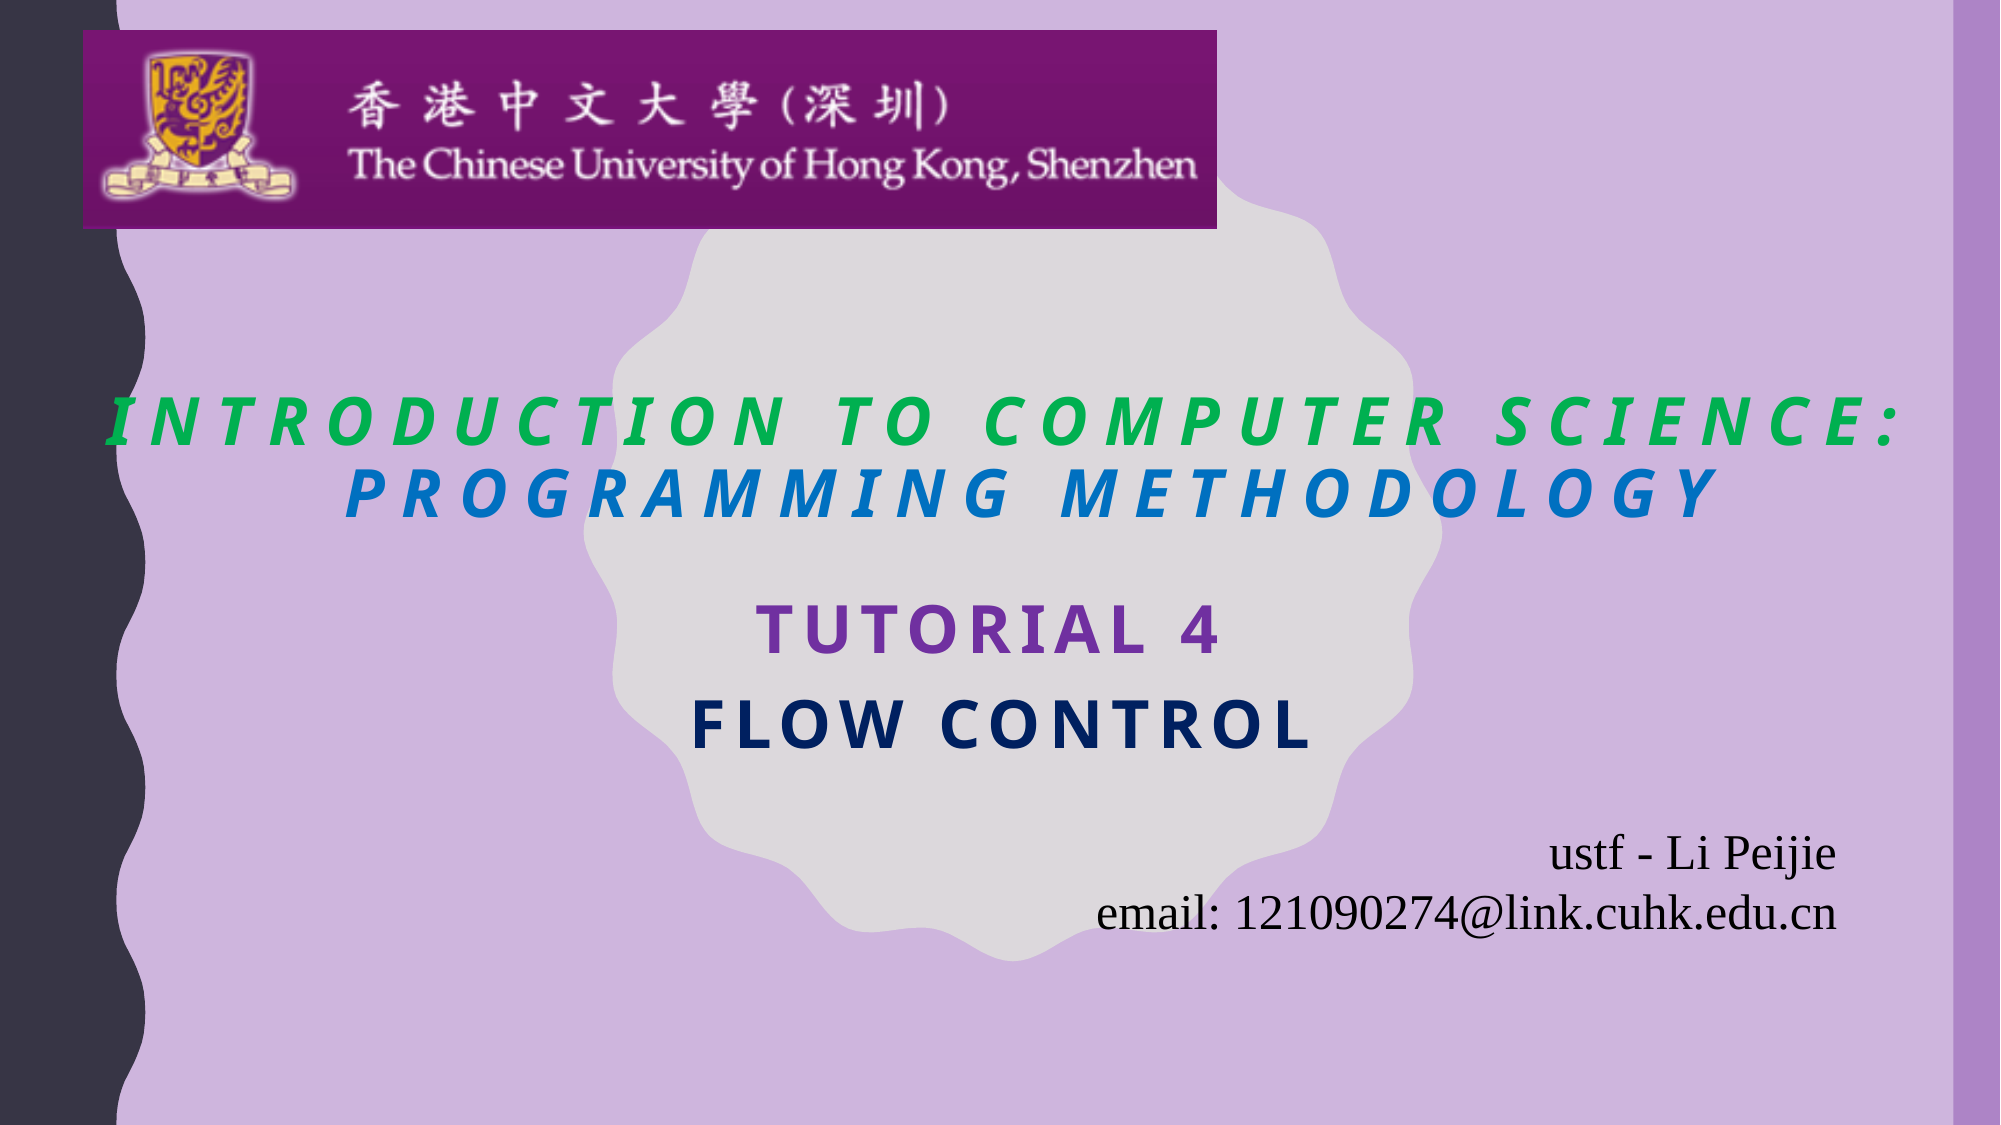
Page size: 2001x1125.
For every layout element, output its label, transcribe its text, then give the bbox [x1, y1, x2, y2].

title Introduction to Computer Science: Programming Methodology [72, 264, 1985, 656]
subtitle Tutorial 4 Flow control [249, 515, 1750, 789]
text_box ustf - Li Peijie email: 121090274@link.cuhk.edu.cn [922, 811, 1853, 947]
picture [83, 30, 1217, 229]
